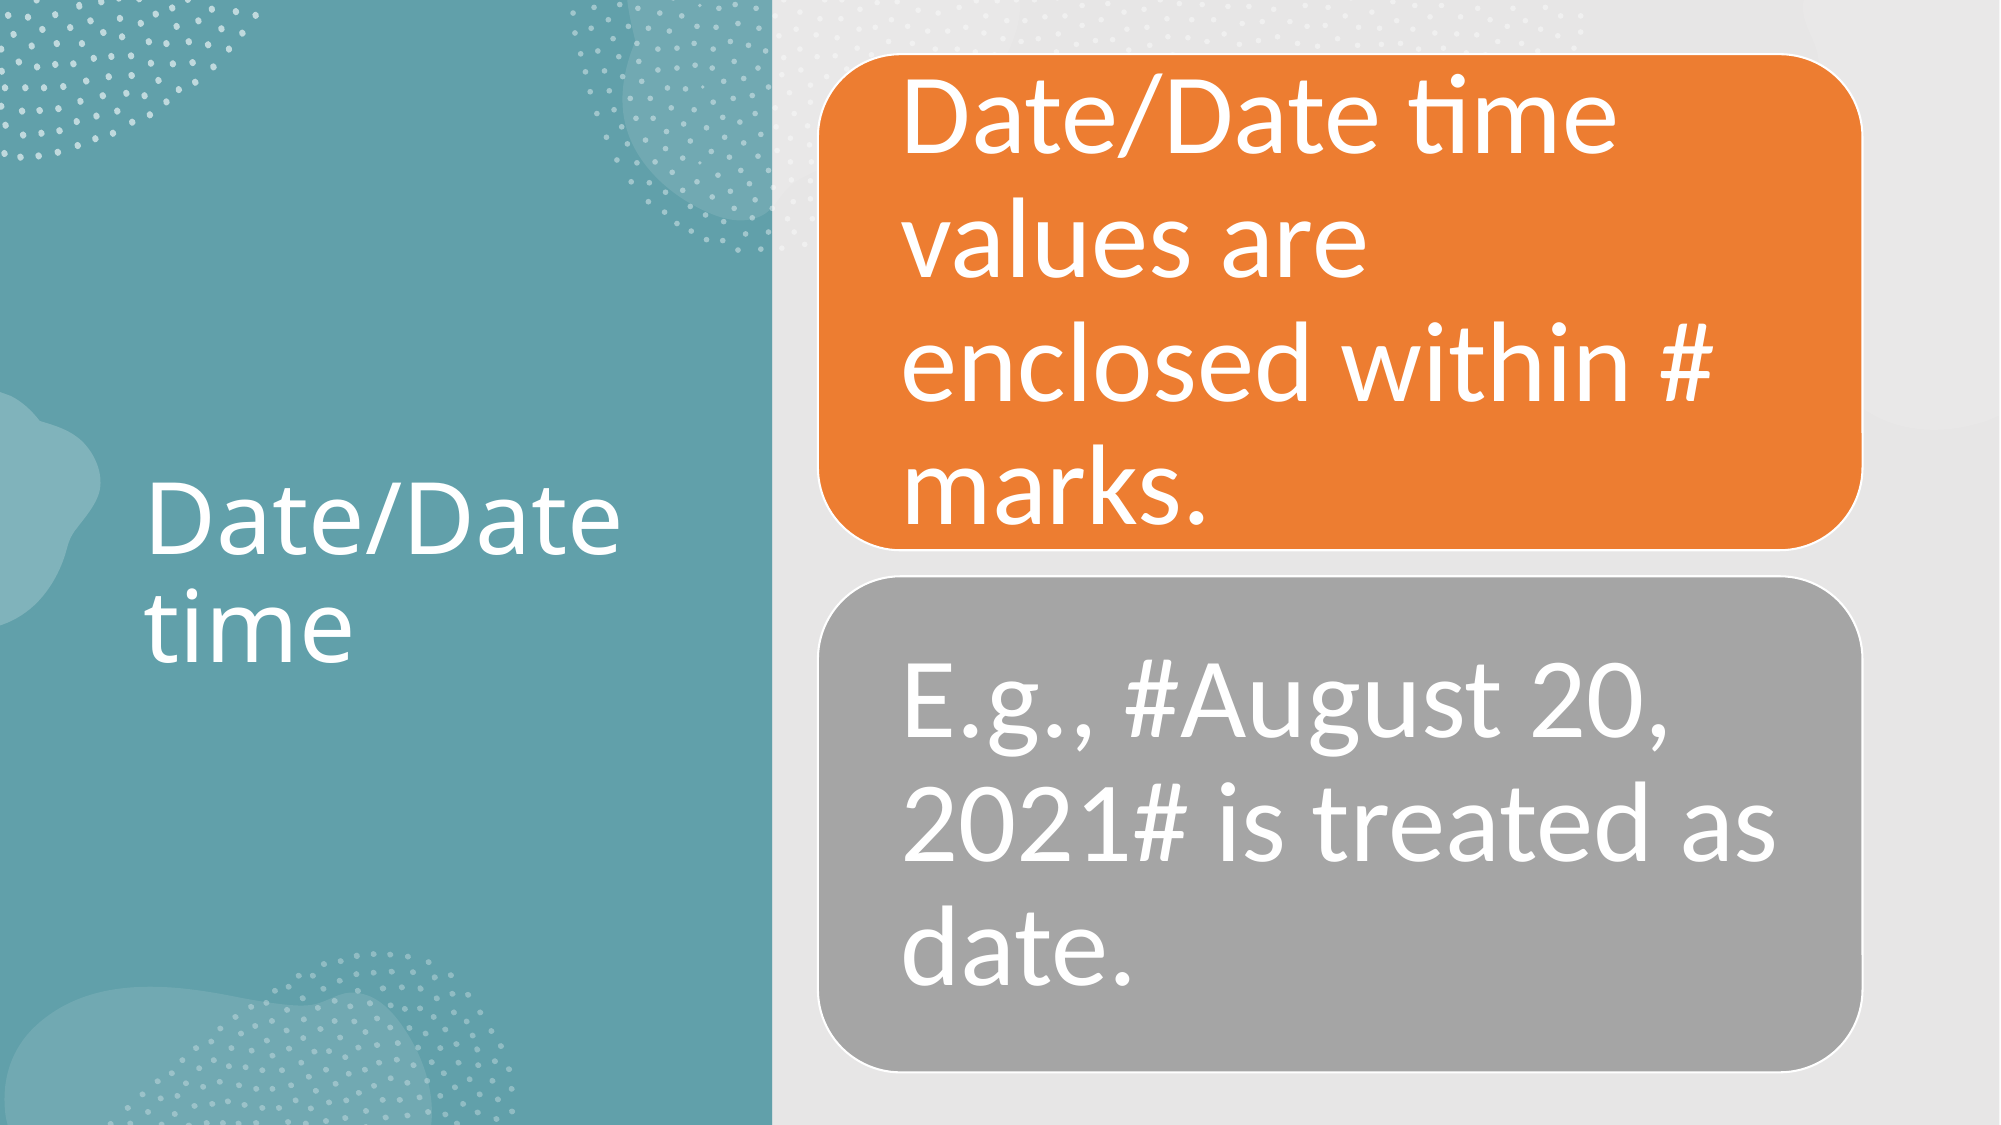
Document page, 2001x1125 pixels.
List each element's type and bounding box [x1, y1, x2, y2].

list [817, 37, 1863, 1089]
text_box [0, 0, 2000, 1125]
